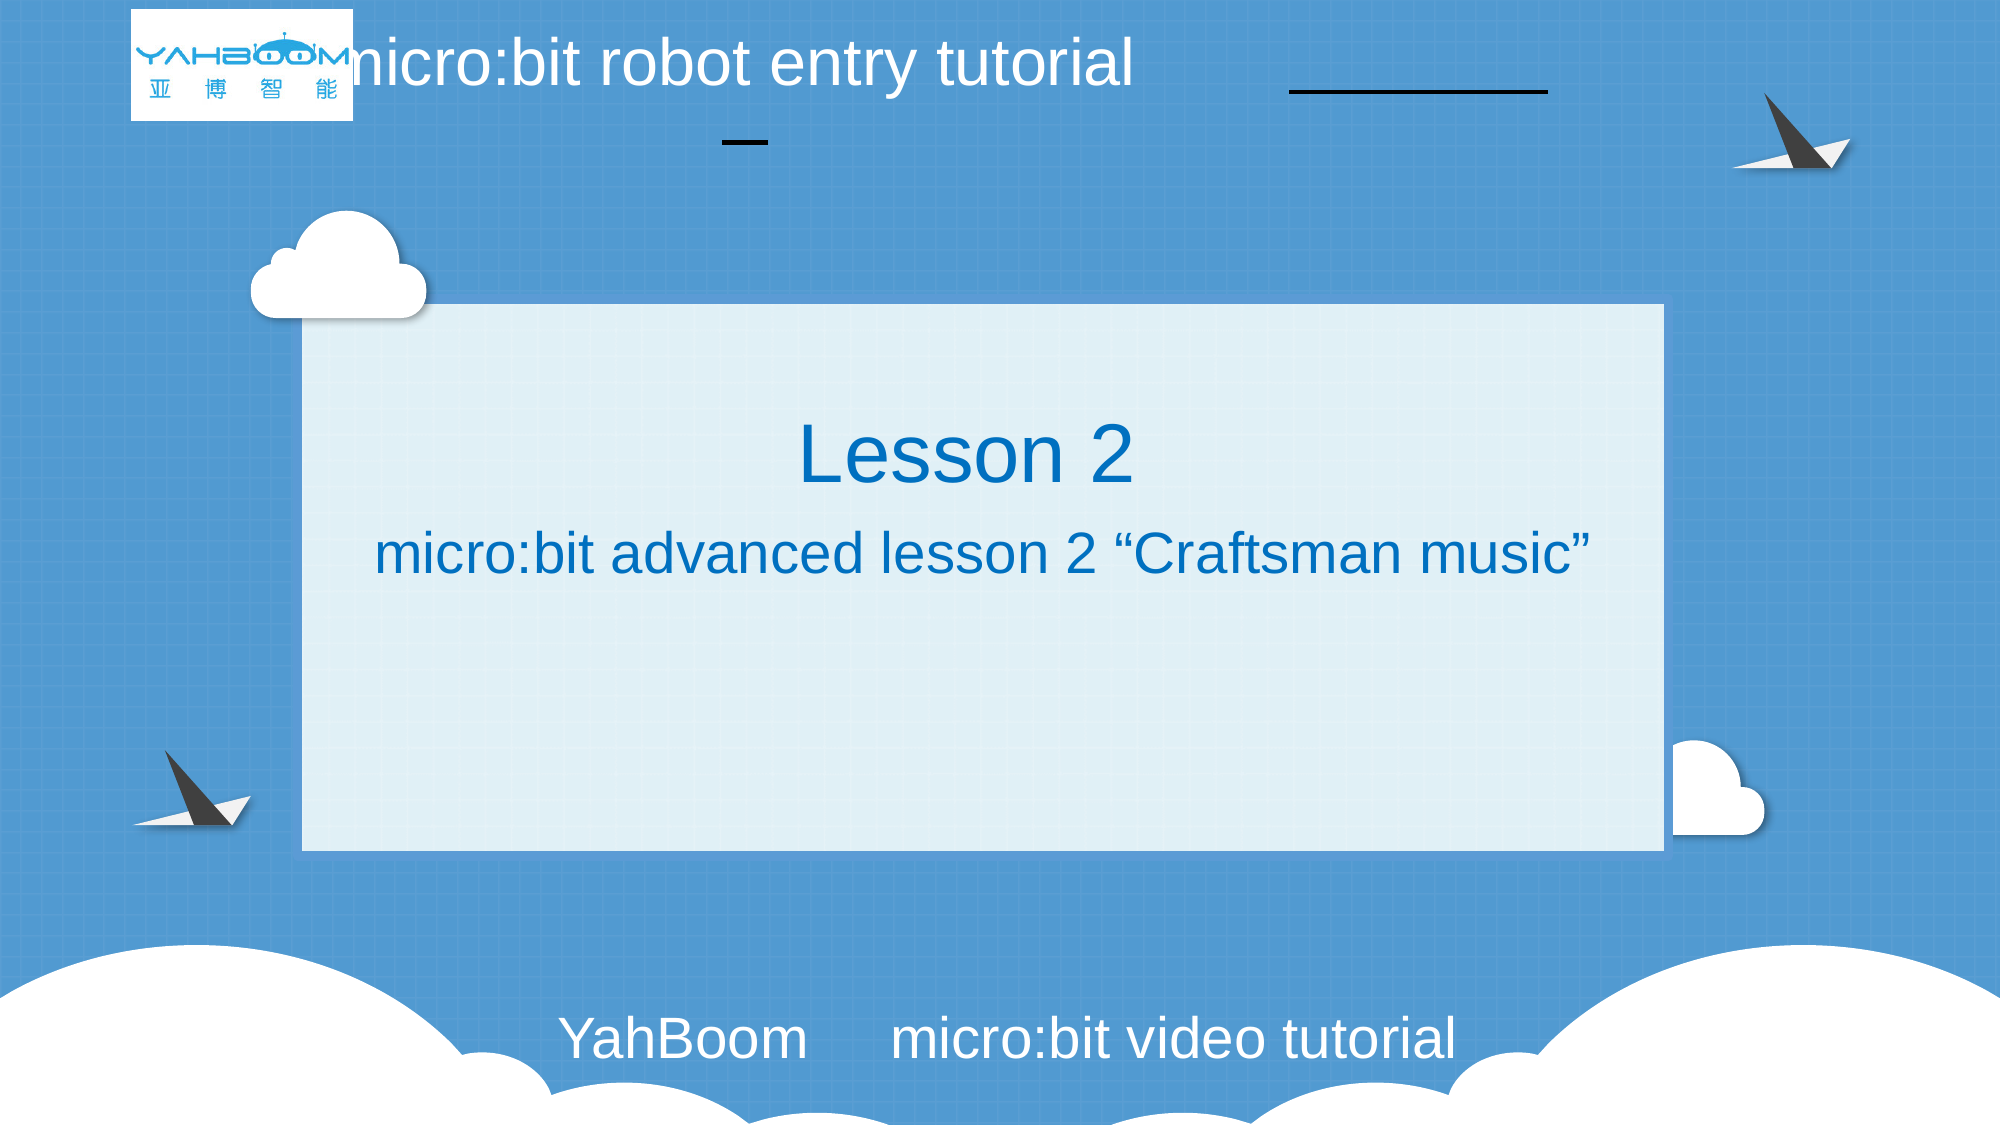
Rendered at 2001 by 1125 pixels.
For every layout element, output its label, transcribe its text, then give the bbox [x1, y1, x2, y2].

picture [131, 9, 353, 121]
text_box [1731, 92, 1851, 169]
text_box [131, 749, 251, 826]
text_box [249, 209, 428, 320]
text_box YahBoom micro:bit video tutorial [1111, 944, 2000, 1125]
text_box [1673, 739, 1766, 836]
text_box micro:bit robot entry tutorial [0, 33, 1569, 153]
picture [302, 303, 1665, 852]
text_box YahBoom micro:bit video tutorial [0, 944, 889, 1125]
